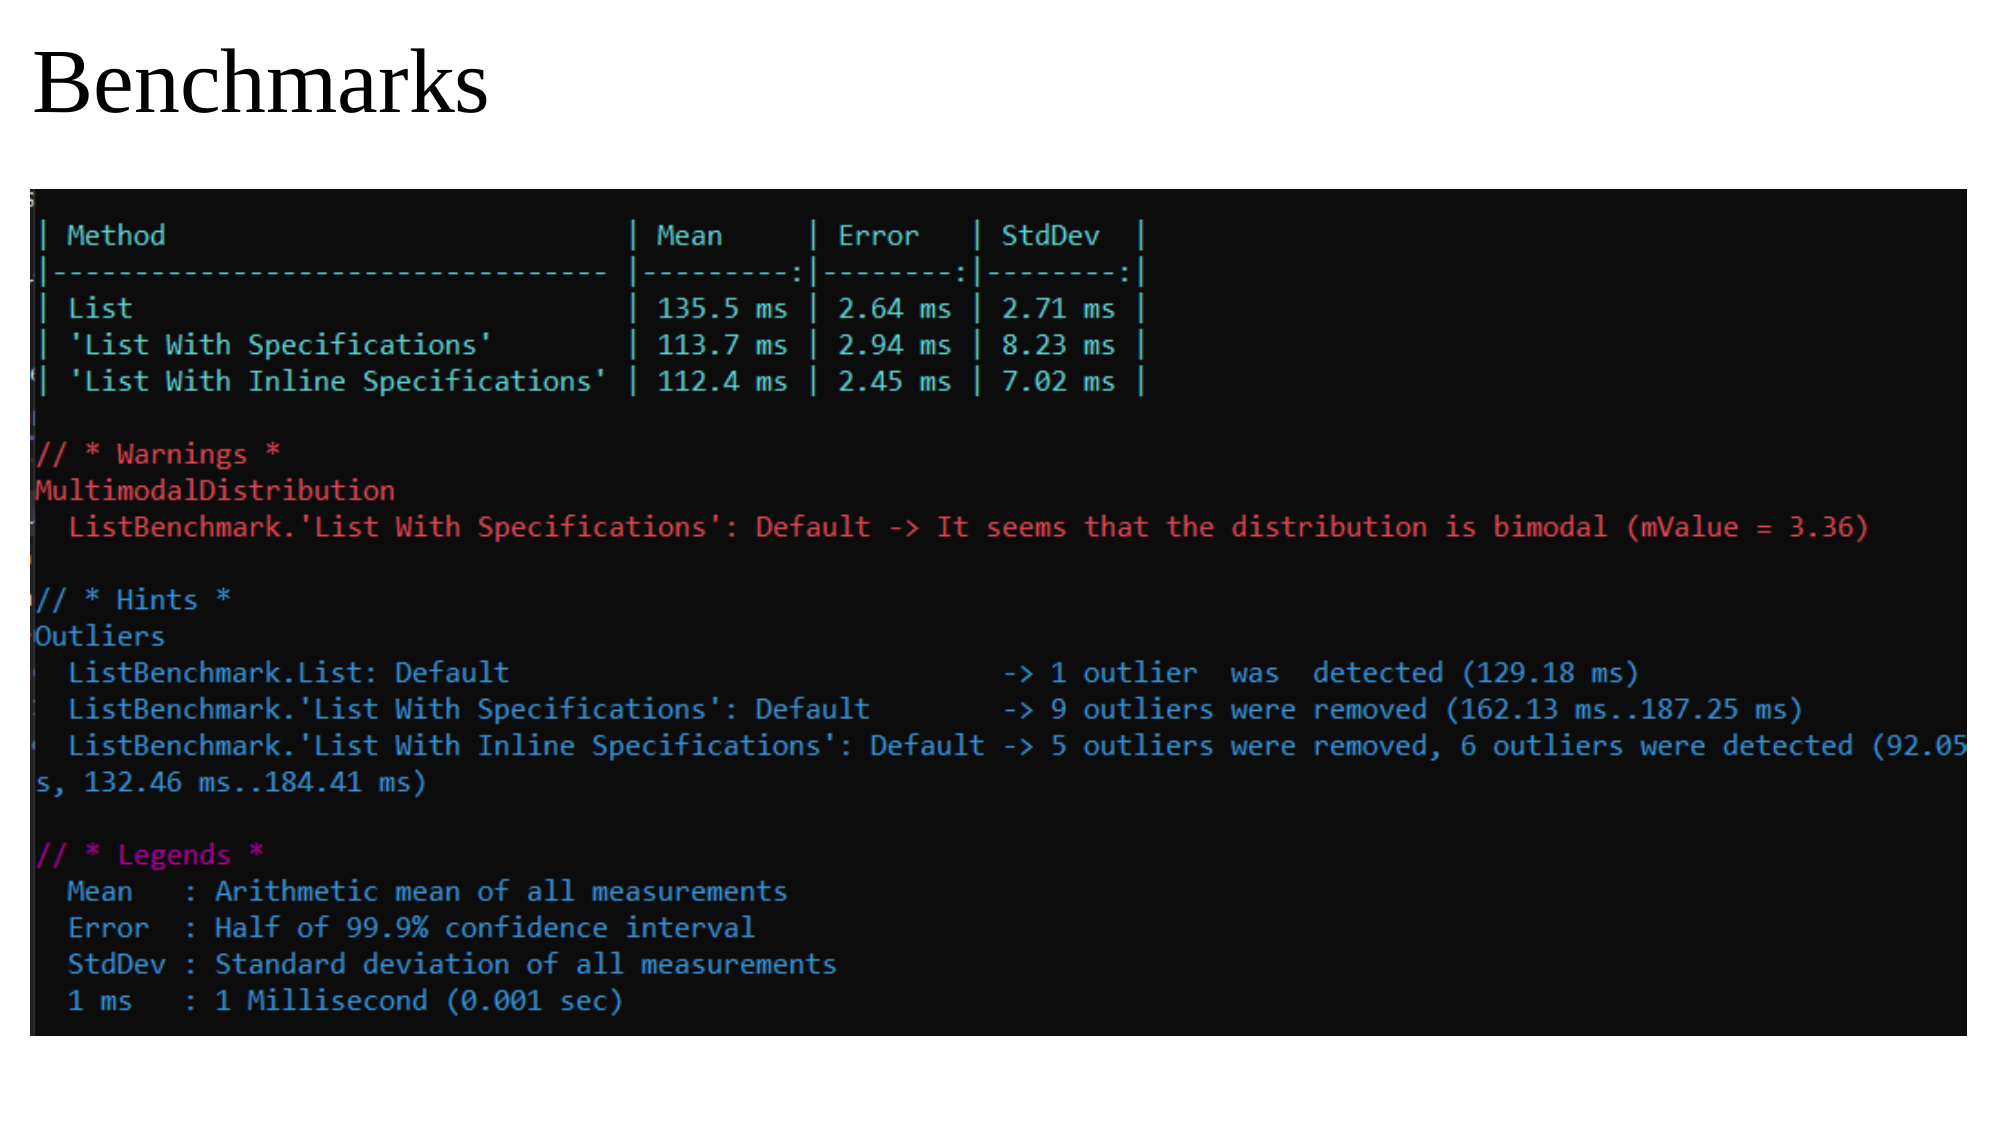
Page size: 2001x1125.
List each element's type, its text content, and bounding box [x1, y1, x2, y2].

picture [30, 189, 1967, 1036]
text_box Benchmarks [17, 21, 1805, 144]
